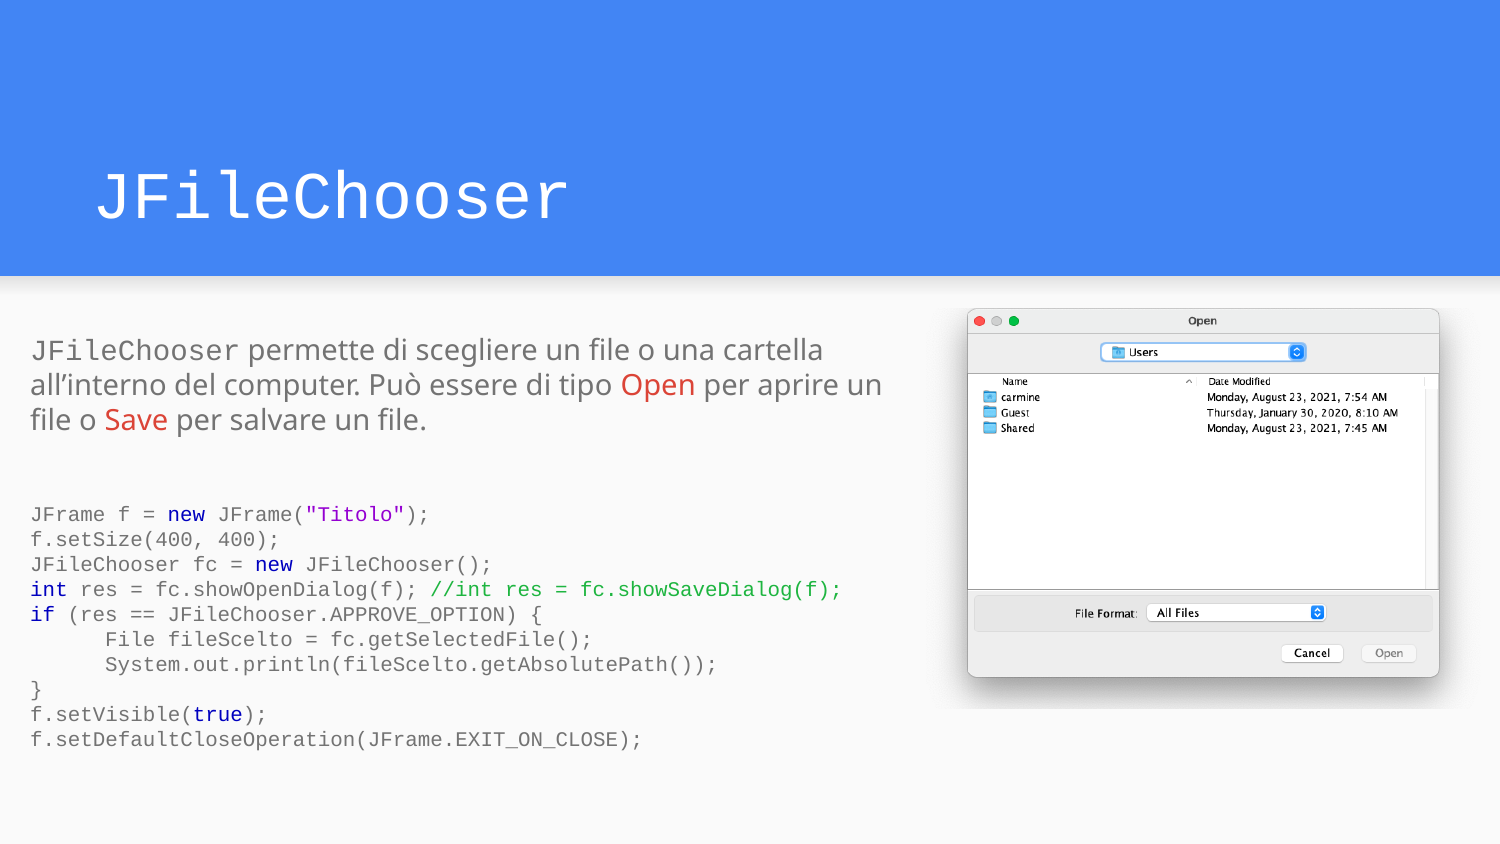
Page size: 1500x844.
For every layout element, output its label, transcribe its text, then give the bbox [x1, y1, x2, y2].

picture [919, 307, 1487, 709]
list JFileChooser permette di scegliere un file o una cartella all’interno del computer. Può essere di tipo Open per aprire un file o Save per salvare un file. JFrame f = new JFrame("Titolo"); f.setSize(400, 400); JFileChooser fc = new JFileChooser(); int res = fc.showOpenDialog(f); //int res = fc.showSaveDialog(f); if (res == JFileChooser.APPROVE_OPTION) { File fileScelto = fc.getSelectedFile(); System.out.println(fileScelto.getAbsolutePath()); } f.setVisible(true); f.setDefaultCloseOperation(JFrame.EXIT_ON_CLOSE); [15, 316, 920, 844]
title JFileChooser [77, 121, 1427, 248]
